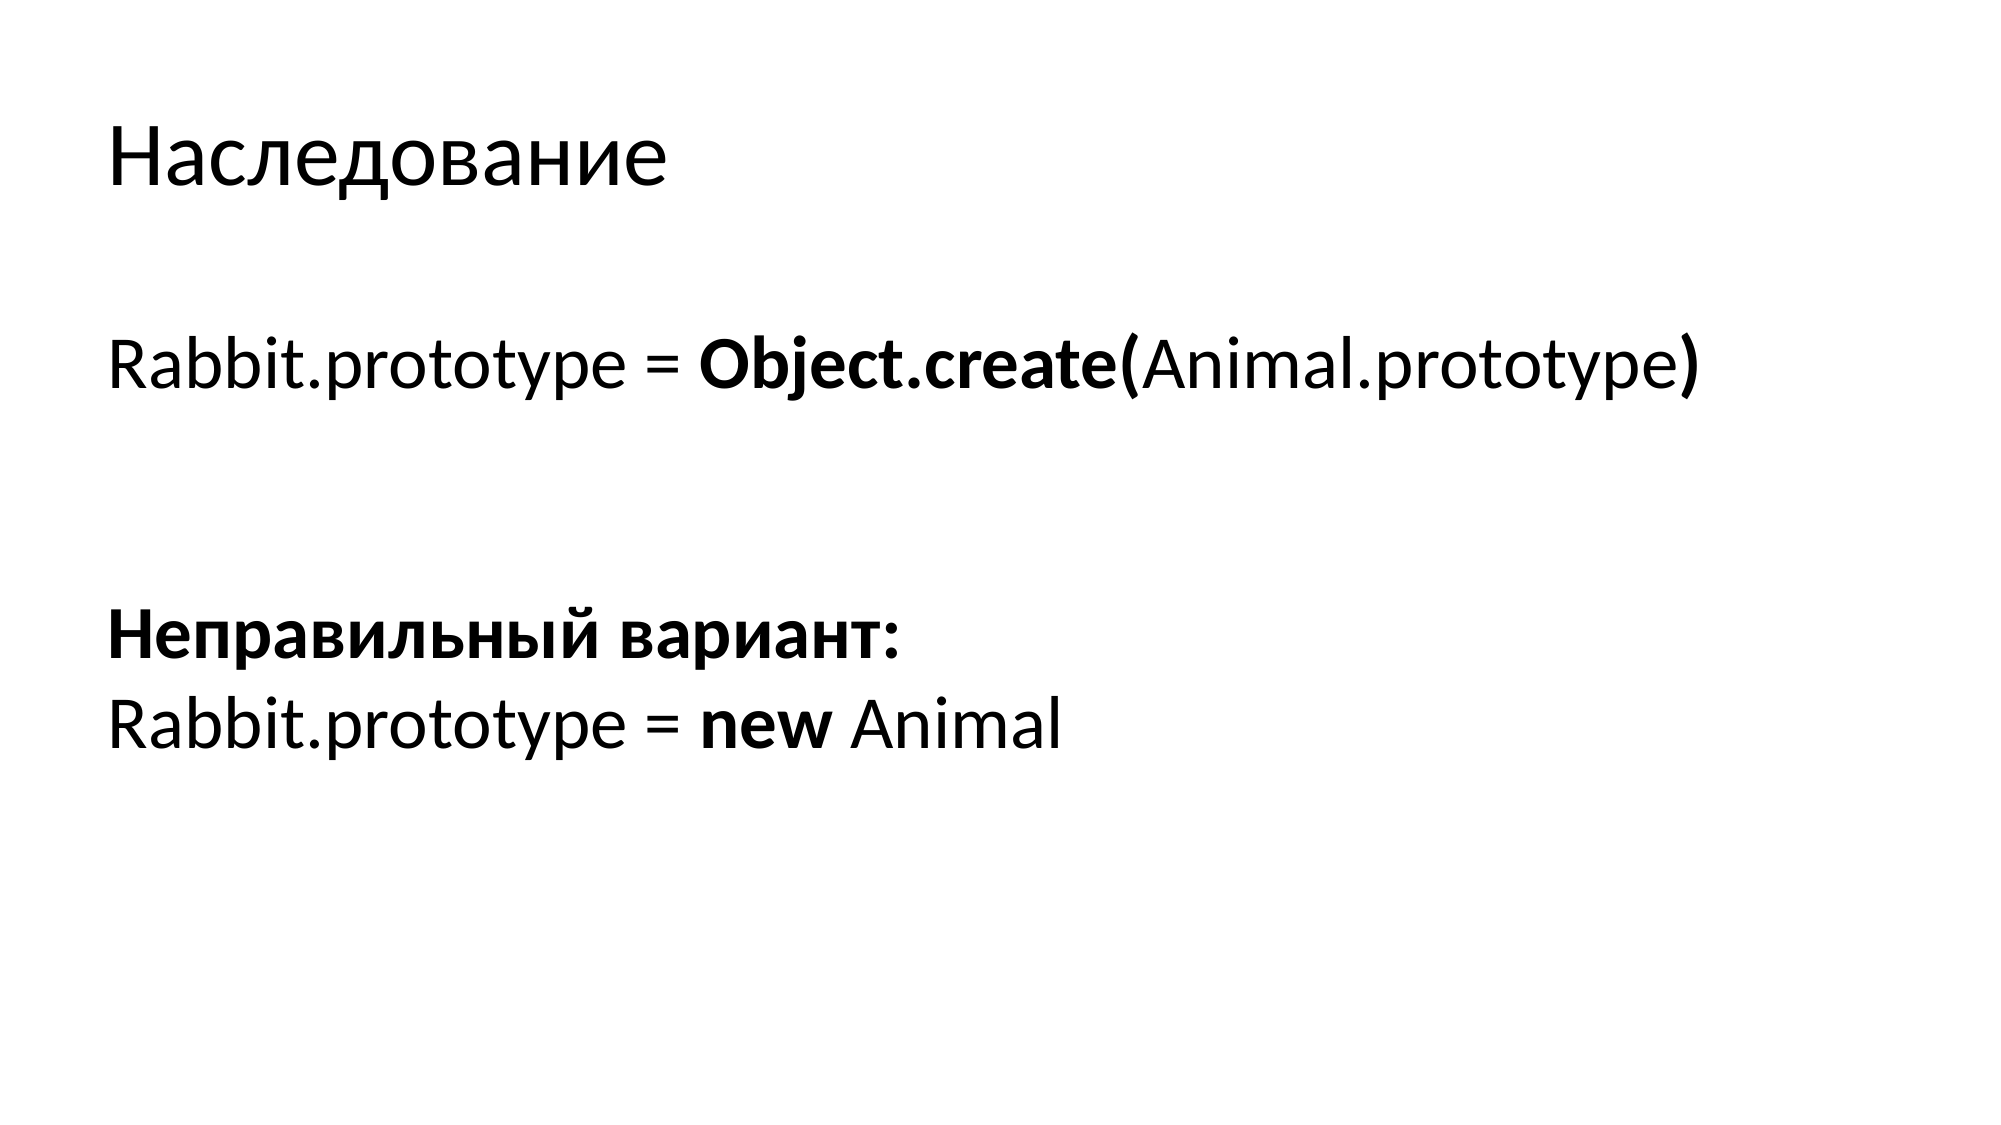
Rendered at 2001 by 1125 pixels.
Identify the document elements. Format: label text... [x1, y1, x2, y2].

text_box Наследование Rabbit.prototype = Object.create(Animal.prototype) Неправильный вариант: Rabbit.prototype = new Animal [92, 86, 1836, 772]
